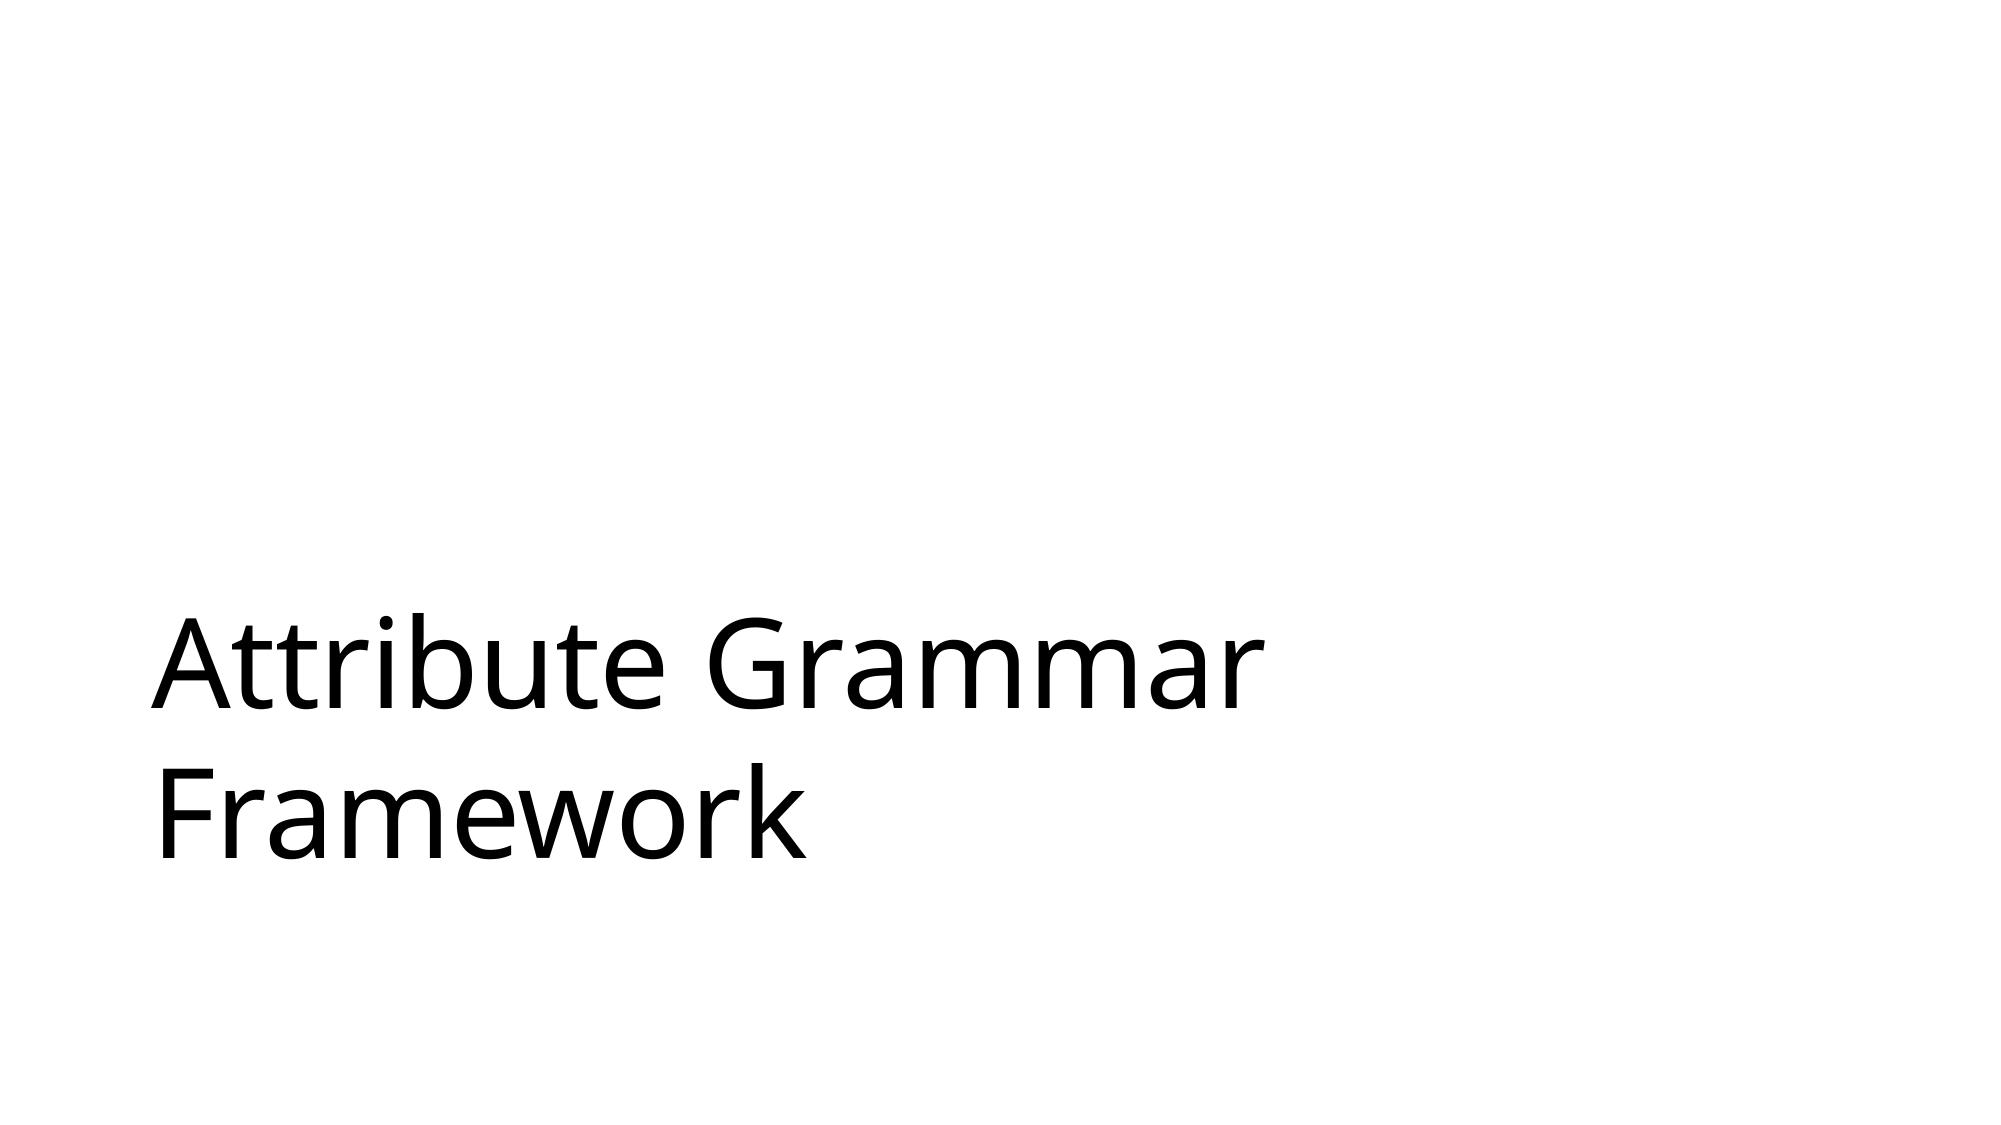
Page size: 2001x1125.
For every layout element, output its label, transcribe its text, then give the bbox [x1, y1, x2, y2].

title Attribute Grammar Framework [149, 580, 1705, 884]
